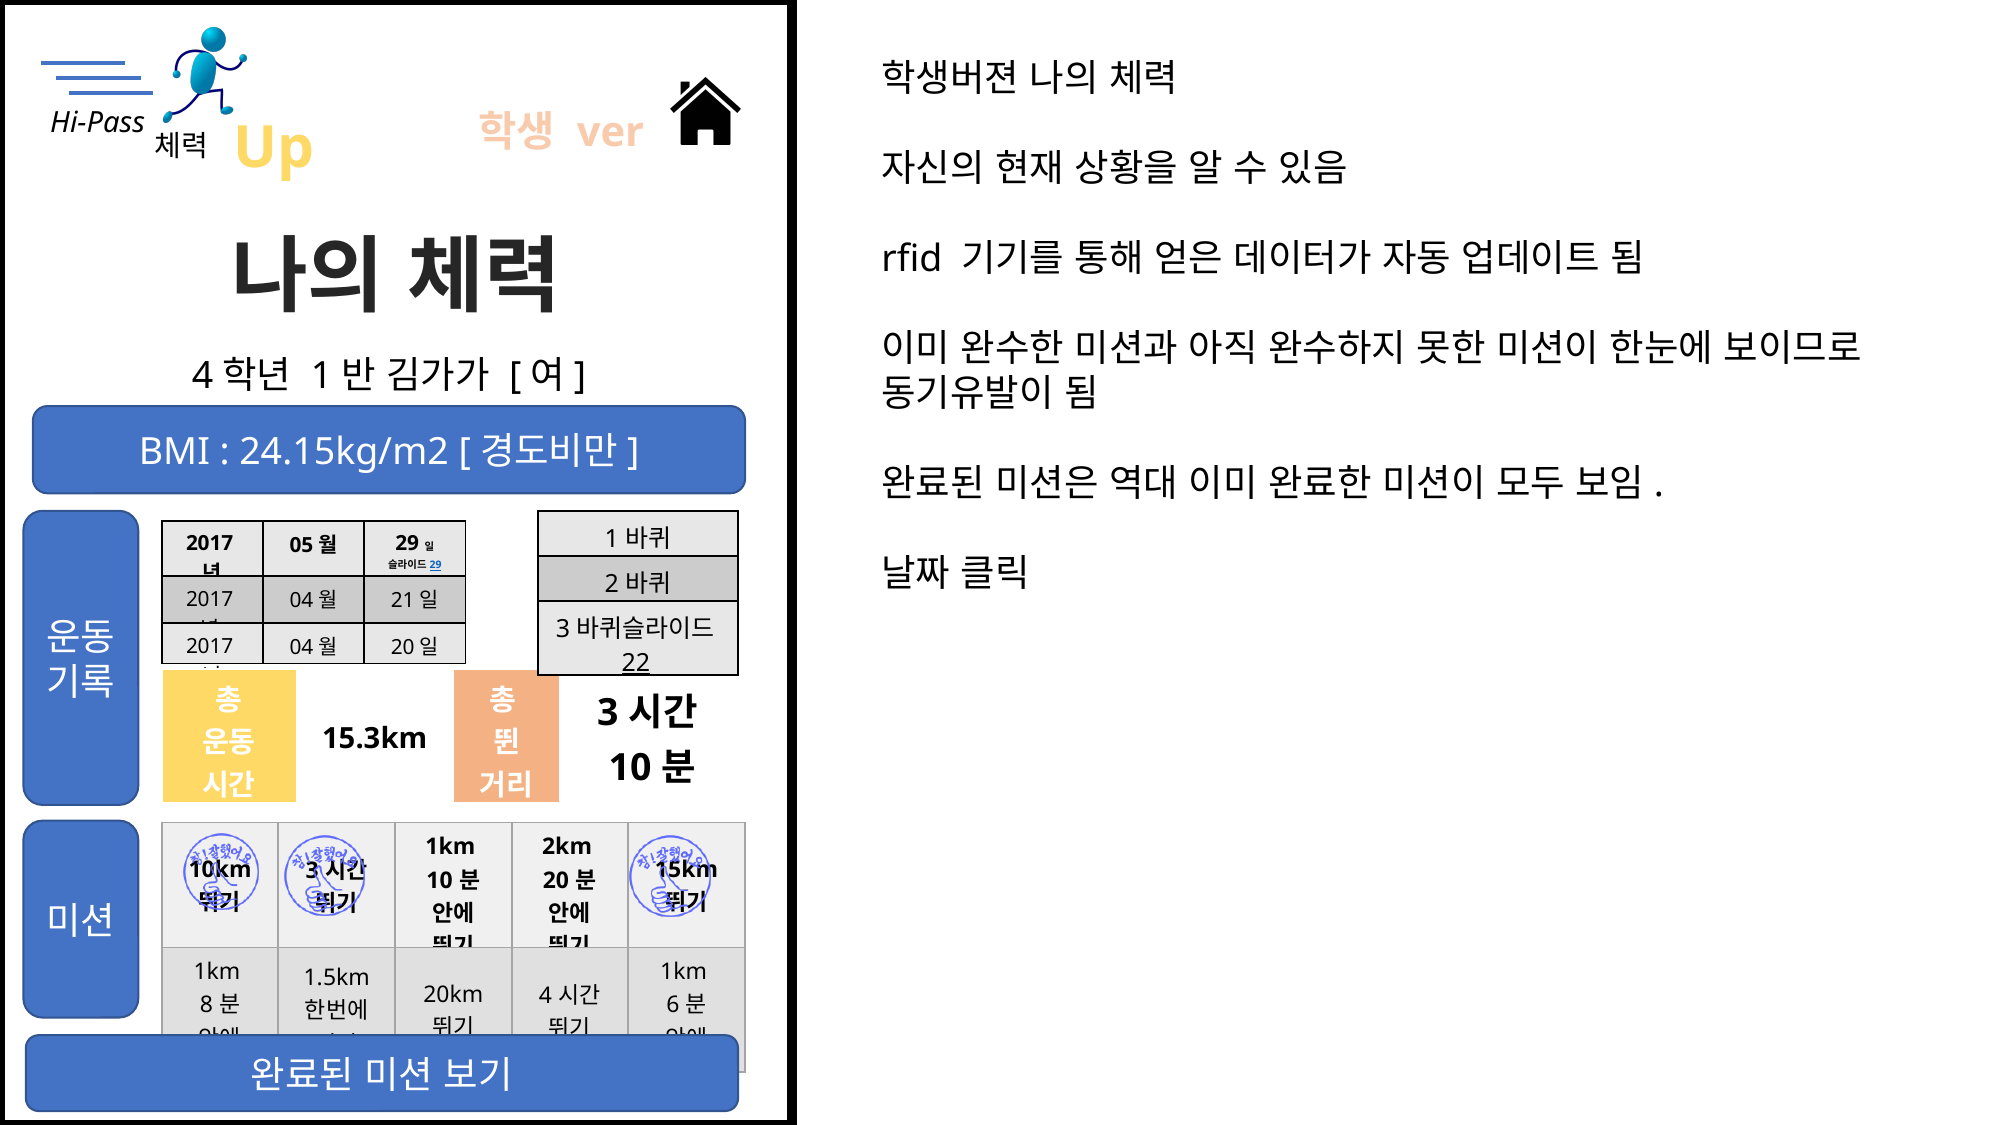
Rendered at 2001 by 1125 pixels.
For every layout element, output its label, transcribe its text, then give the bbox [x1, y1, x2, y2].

table_cell 21일 [365, 577, 465, 622]
table_header 10km 뛰기 [163, 823, 277, 947]
picture [183, 833, 259, 910]
table_cell 2017년 [163, 577, 262, 622]
table_header 3시간 뛰기 [279, 823, 394, 947]
table_cell 1km 6분 안에 뛰기 [629, 948, 744, 1071]
table_cell 04월 [264, 624, 363, 663]
table_header 3시간 10분 [561, 670, 744, 802]
table_header 1바퀴 [539, 512, 737, 555]
text_box 미션 [22, 819, 140, 1019]
picture [629, 835, 711, 917]
table_header 총 운동 시간 [163, 670, 296, 802]
table_header 15km 뛰기 [629, 823, 744, 947]
text_box 완료된 미션 보기 [24, 1034, 740, 1113]
table_header 총 뛴 거리 [454, 670, 559, 802]
table_header 2km 20분 안에 뛰기 [513, 823, 627, 947]
table_cell 1.5km 한번에 뛰기 [279, 948, 394, 1034]
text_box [35, 27, 331, 188]
text_box 운동기록 [22, 509, 140, 806]
text_box [0, 0, 793, 1125]
text_box 학생버젼 나의 체력 자신의 현재 상황을 알 수 있음 rfid 기기를 통해 얻은 데이터가 자동 업데이트 됨 이미 완수한 미션과 아직 완수하지 못한 미션이 한눈에 보이므로 동기유발이 됨 완료된 미션은 역대 이미 완료한 미션이 모두 보임. 날짜 클릭 [866, 47, 1919, 602]
table_header 29일슬라이드 29 [365, 522, 465, 575]
text_box 나의 체력 [216, 214, 576, 330]
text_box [433, 77, 741, 164]
table_cell 1km 8분 안에 뛰기 [163, 948, 277, 1034]
table_cell 04월 [264, 577, 363, 622]
table_cell 4시간 뛰기 [513, 948, 627, 1034]
table_cell 2바퀴 [539, 557, 737, 600]
table_cell 20일 [365, 624, 465, 663]
table_header 05월 [264, 522, 363, 575]
table_cell 20km 뛰기 [396, 948, 511, 1034]
table_cell 2017년 [163, 624, 262, 663]
picture [284, 835, 365, 916]
text_box BMI : 24.15kg/m2 [경도비만] [31, 405, 747, 495]
table_header 1km 10분 안에 뛰기 [396, 823, 511, 947]
table_header 15.3km [297, 670, 452, 802]
text_box 4학년 1반 김가가 [여] [19, 343, 759, 404]
table_header 2017년 [163, 522, 262, 575]
table_cell 3바퀴슬라이드 22 [539, 602, 737, 674]
